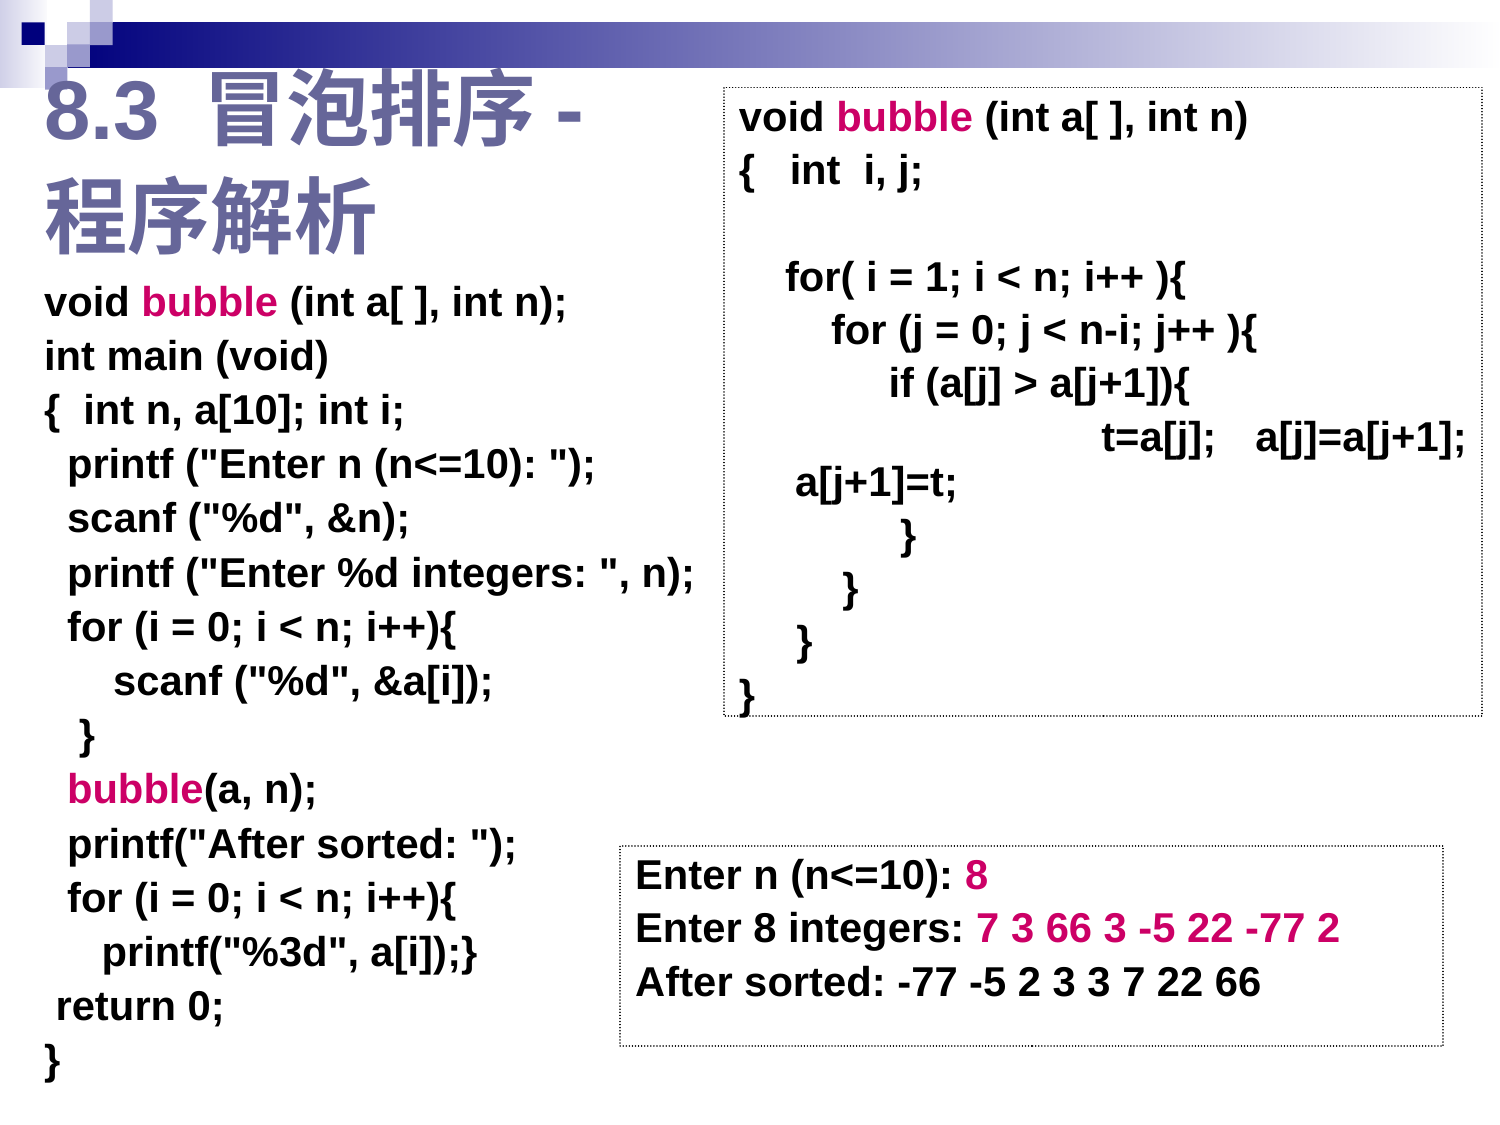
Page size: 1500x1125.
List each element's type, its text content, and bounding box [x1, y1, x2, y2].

title 8.3 冒泡排序-程序解析 [29, 66, 620, 256]
text_box Enter n (n<=10): 8 Enter 8 integers: 7 3 66 3 -5 22 -77 2 After sorted: -77 -5 2 3 3 7 22 66 [620, 846, 1444, 1047]
text_box void bubble (int a[ ], int n); int main (void) { int n, a[10]; int i; printf ("Enter n (n<=10): "); scanf ("%d", &n); printf ("Enter %d integers: ", n); for (i = 0; i < n; i++){ scanf ("%d", &a[i]); } bubble(a, n); printf("After sorted: "); for (i = 0; i < n; i++){ printf("%3d", a[i]);} return 0; } [29, 267, 767, 1091]
text_box void bubble (int a[ ], int n) { int i, j; for( i = 1; i < n; i++ ){ for (j = 0; j < n-i; j++ ){ if (a[j] > a[j+1]){ t=a[j]; a[j]=a[j+1]; a[j+1]=t; } } } } [723, 87, 1483, 716]
